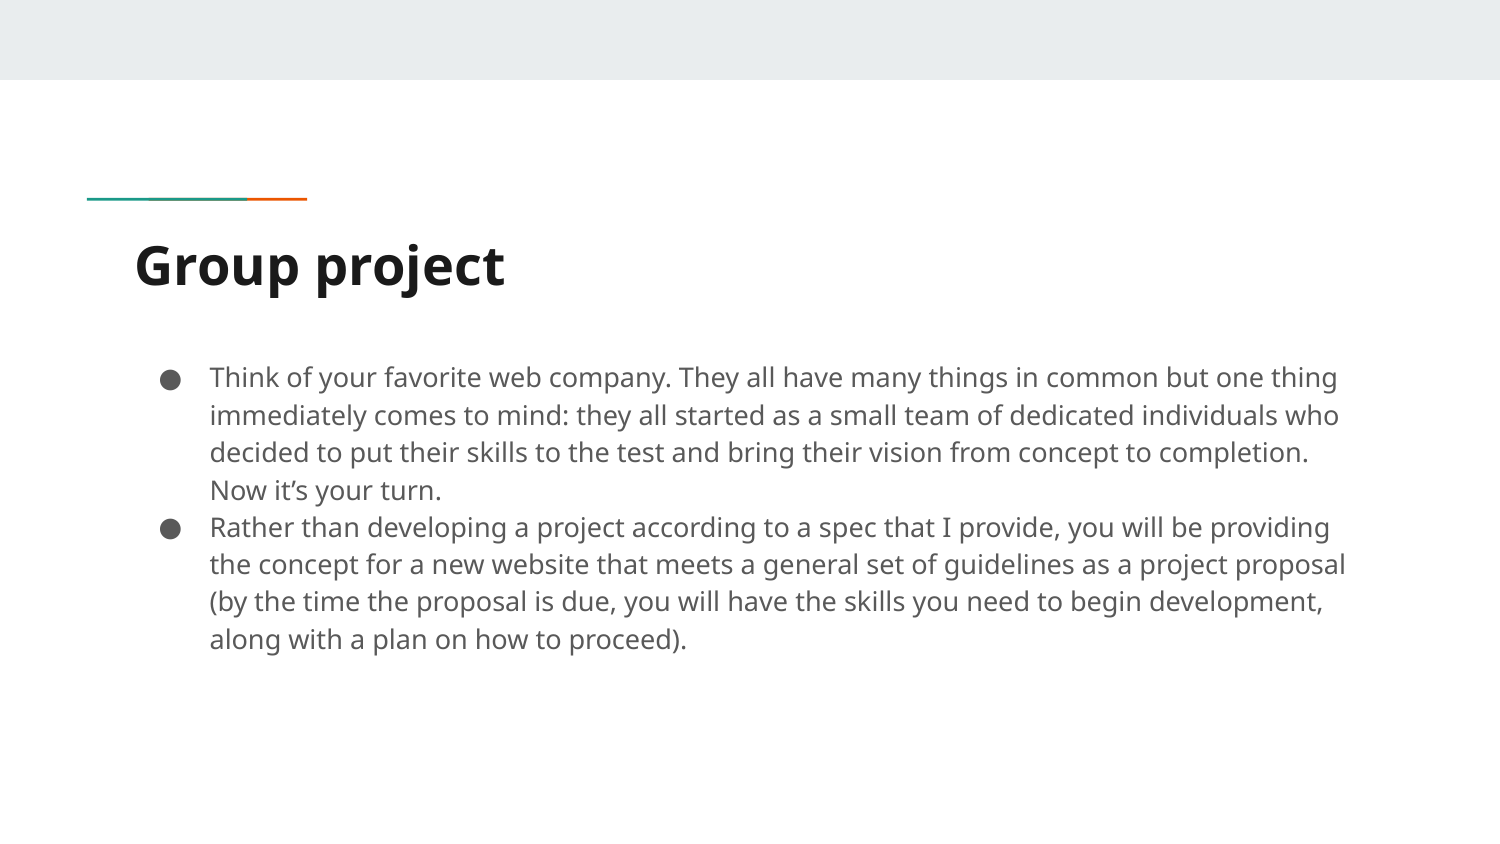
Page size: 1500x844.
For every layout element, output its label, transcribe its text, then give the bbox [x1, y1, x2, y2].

list Think of your favorite web company. They all have many things in common but one thing immediately comes to mind: they all started as a small team of dedicated individuals who decided to put their skills to the test and bring their vision from concept to completion. Now it’s your turn. Rather than developing a project according to a spec that I provide, you will be providing the concept for a new website that meets a general set of guidelines as a project proposal (by the time the proposal is due, you will have the skills you need to begin development, along with a plan on how to proceed). [119, 341, 1381, 712]
title Group project [119, 216, 1381, 305]
